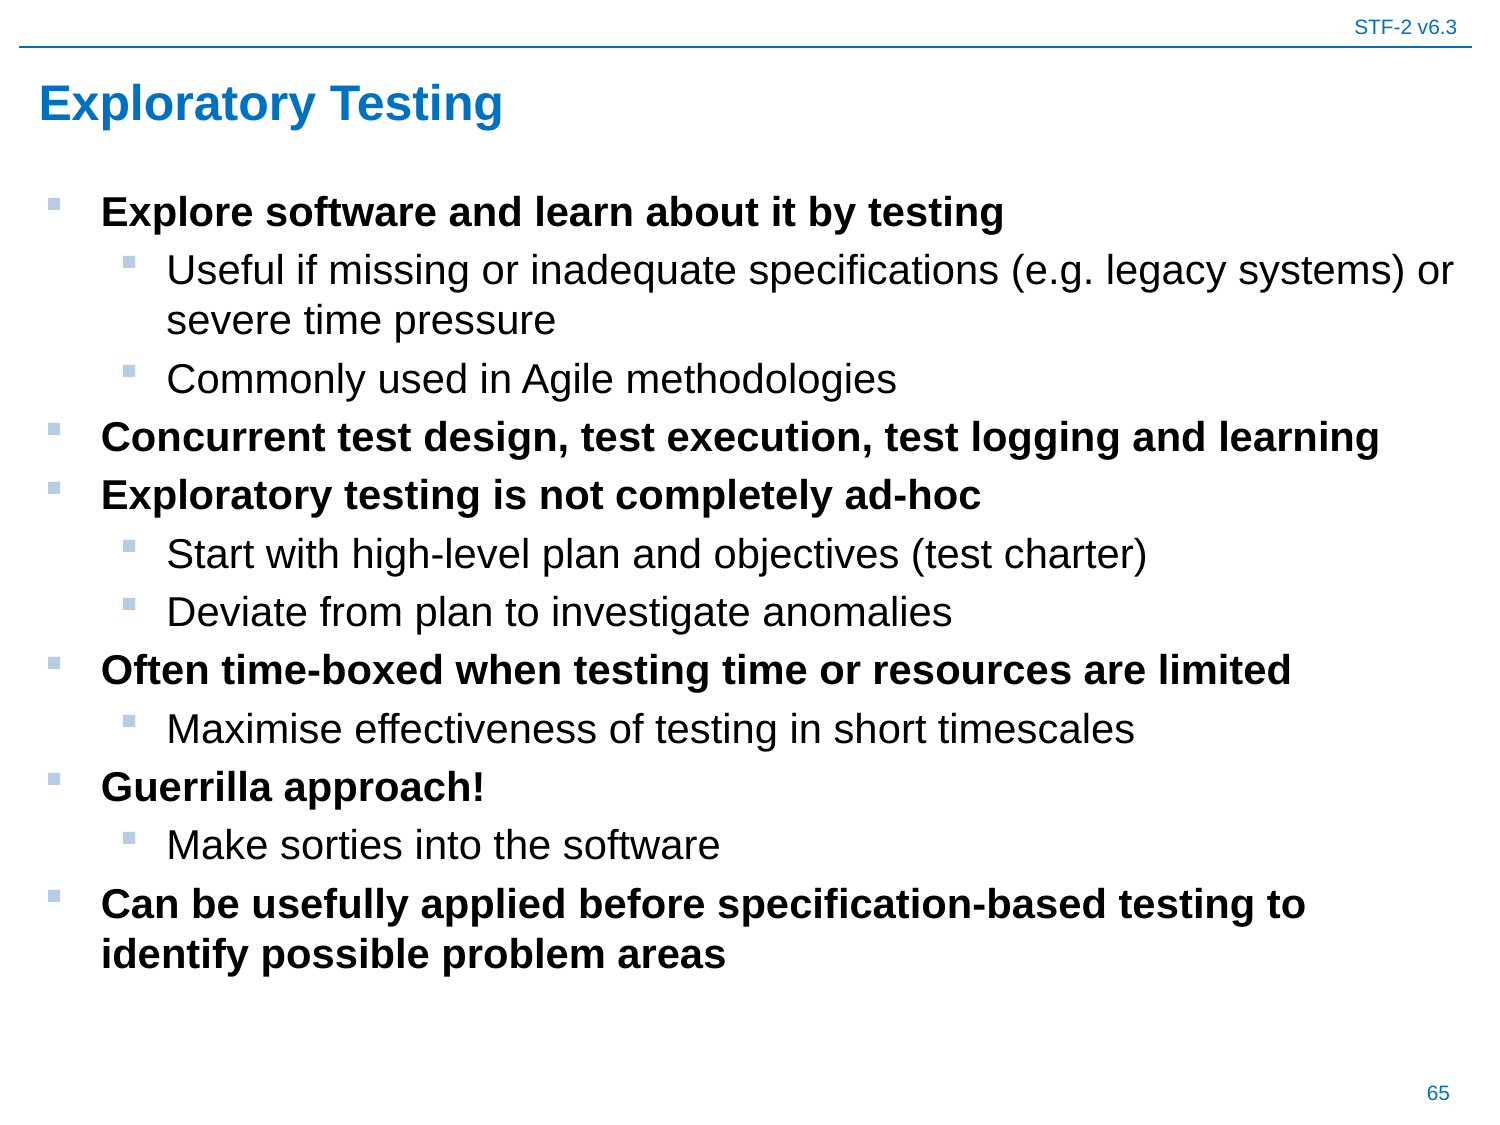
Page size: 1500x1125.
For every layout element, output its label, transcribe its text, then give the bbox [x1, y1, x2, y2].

list Explore software and learn about it by testing Useful if missing or inadequate specifications (e.g. legacy systems) or severe time pressure Commonly used in Agile methodologies Concurrent test design, test execution, test logging and learning Exploratory testing is not completely ad-hoc Start with high-level plan and objectives (test charter) Deviate from plan to investigate anomalies Often time-boxed when testing time or resources are limited Maximise effectiveness of testing in short timescales Guerrilla approach! Make sorties into the software Can be usefully applied before specification-based testing to identify possible problem areas [29, 177, 1477, 1063]
title Exploratory Testing [23, 59, 1465, 142]
